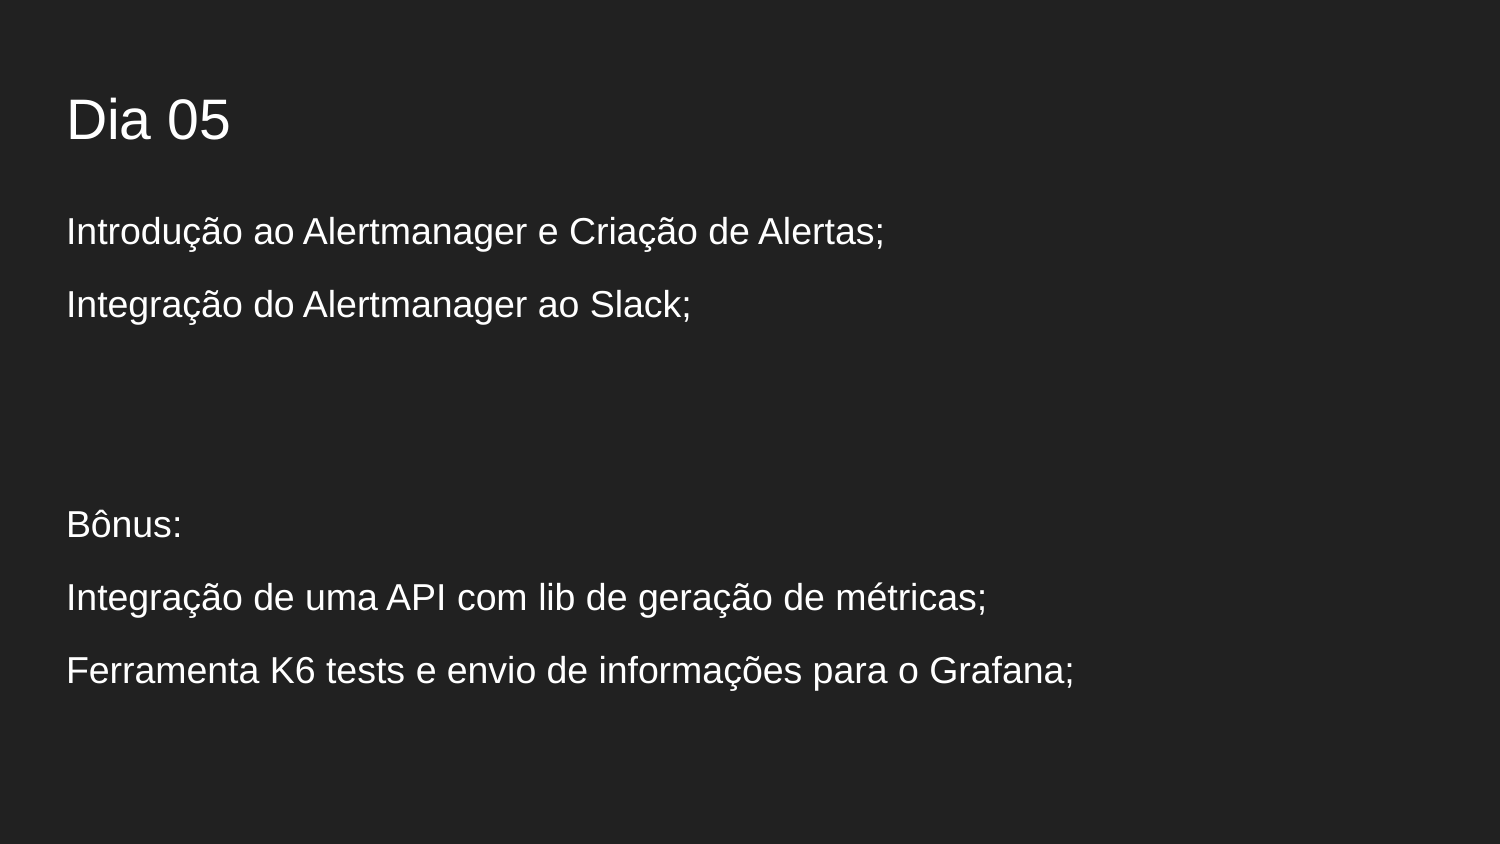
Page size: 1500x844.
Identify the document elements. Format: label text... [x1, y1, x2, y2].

title Dia 05 [51, 72, 1449, 167]
list Introdução ao Alertmanager e Criação de Alertas; Integração do Alertmanager ao Slack; Bônus: Integração de uma API com lib de geração de métricas; Ferramenta K6 tests e envio de informações para o Grafana; [51, 189, 1449, 750]
